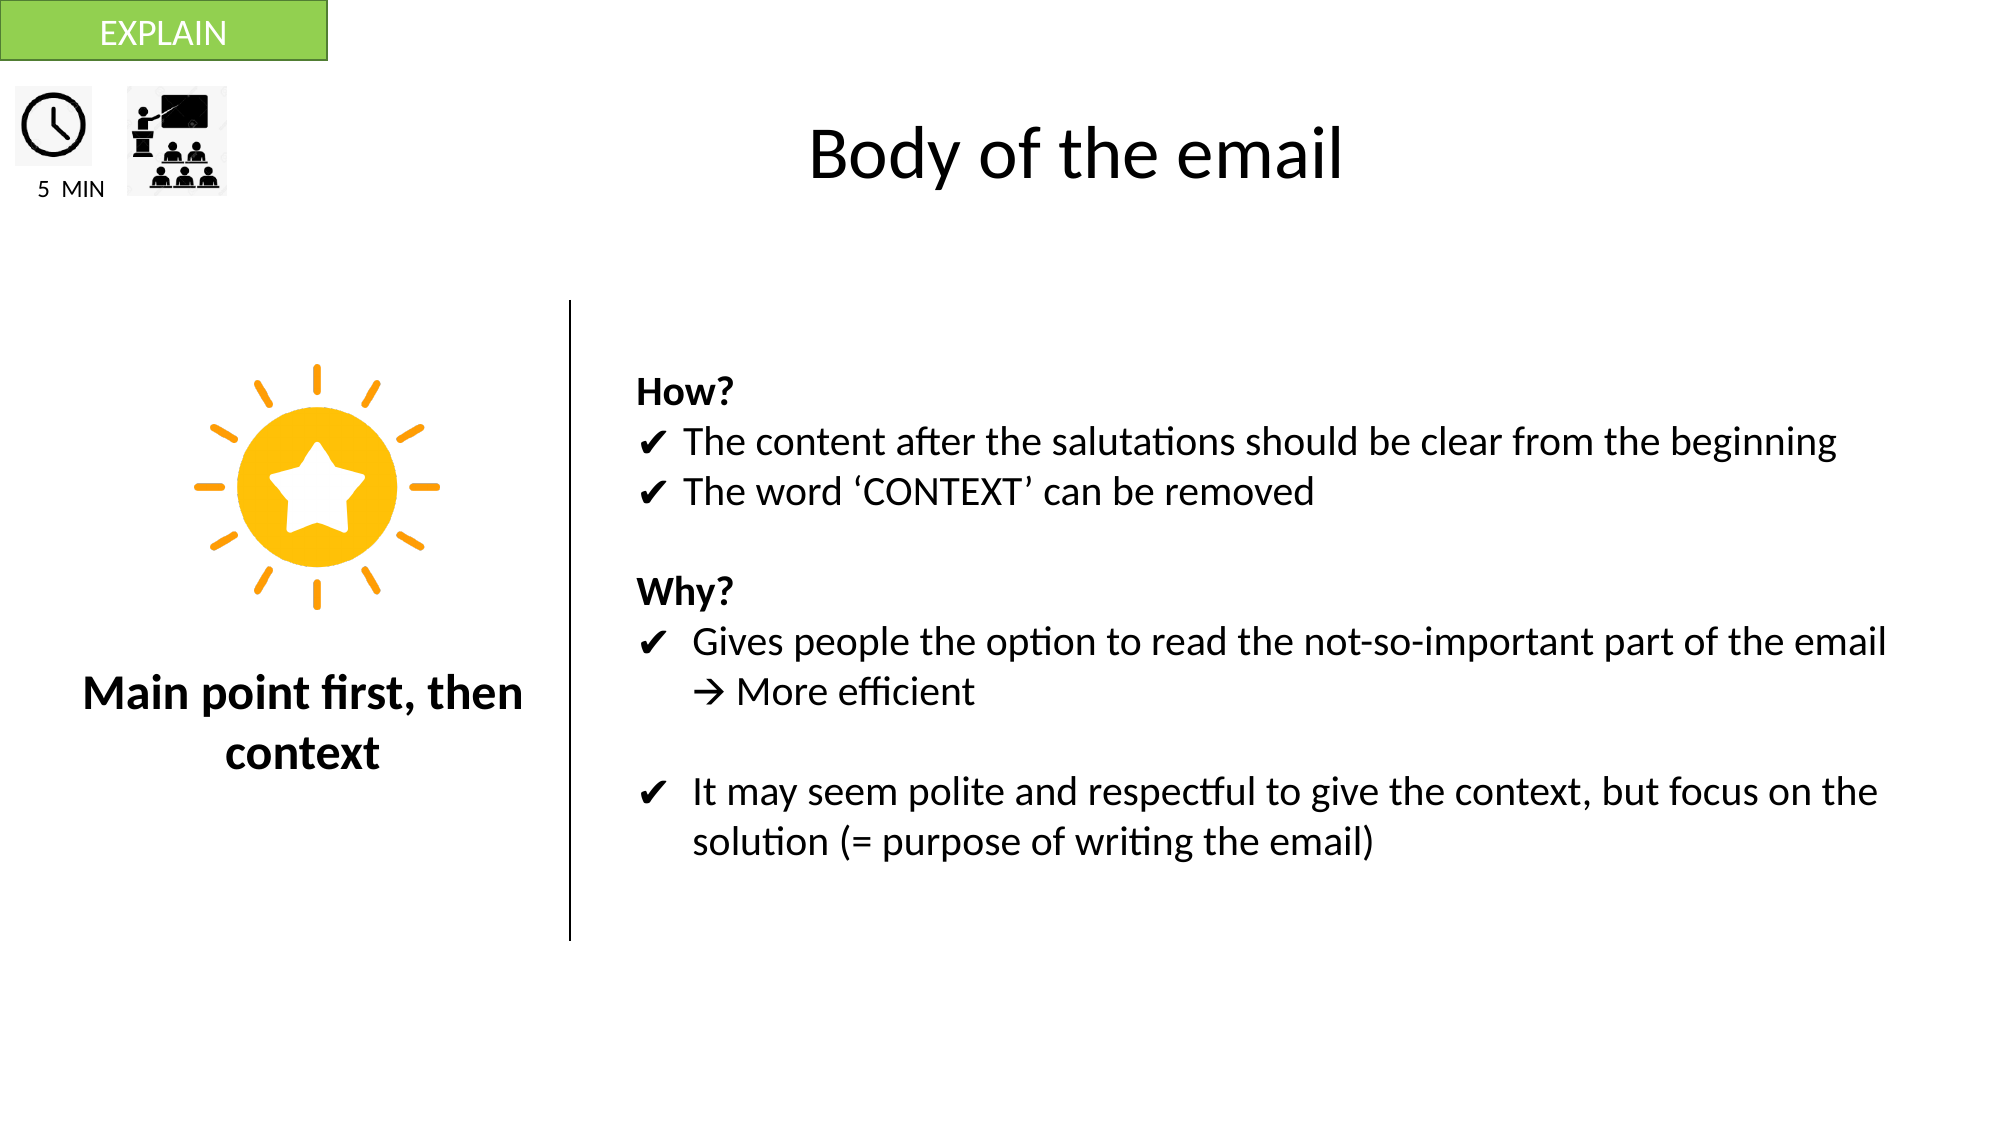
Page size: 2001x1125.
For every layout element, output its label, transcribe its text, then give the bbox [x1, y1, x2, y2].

text_box How? The content after the salutations should be clear from the beginning The word ‘CONTEXT’ can be removed Why? Gives people the option to read the not-so-important part of the email 🡪 More efficient It may seem polite and respectful to give the context, but focus on the solution (= purpose of writing the email) [621, 355, 1906, 872]
picture [15, 86, 92, 167]
picture [194, 363, 440, 610]
text_box 5 MIN [15, 164, 128, 210]
text_box Main point first, then context [45, 651, 560, 787]
text_box Body of the email [214, 45, 1940, 263]
text_box EXPLAIN [0, 0, 328, 60]
picture [126, 86, 228, 196]
